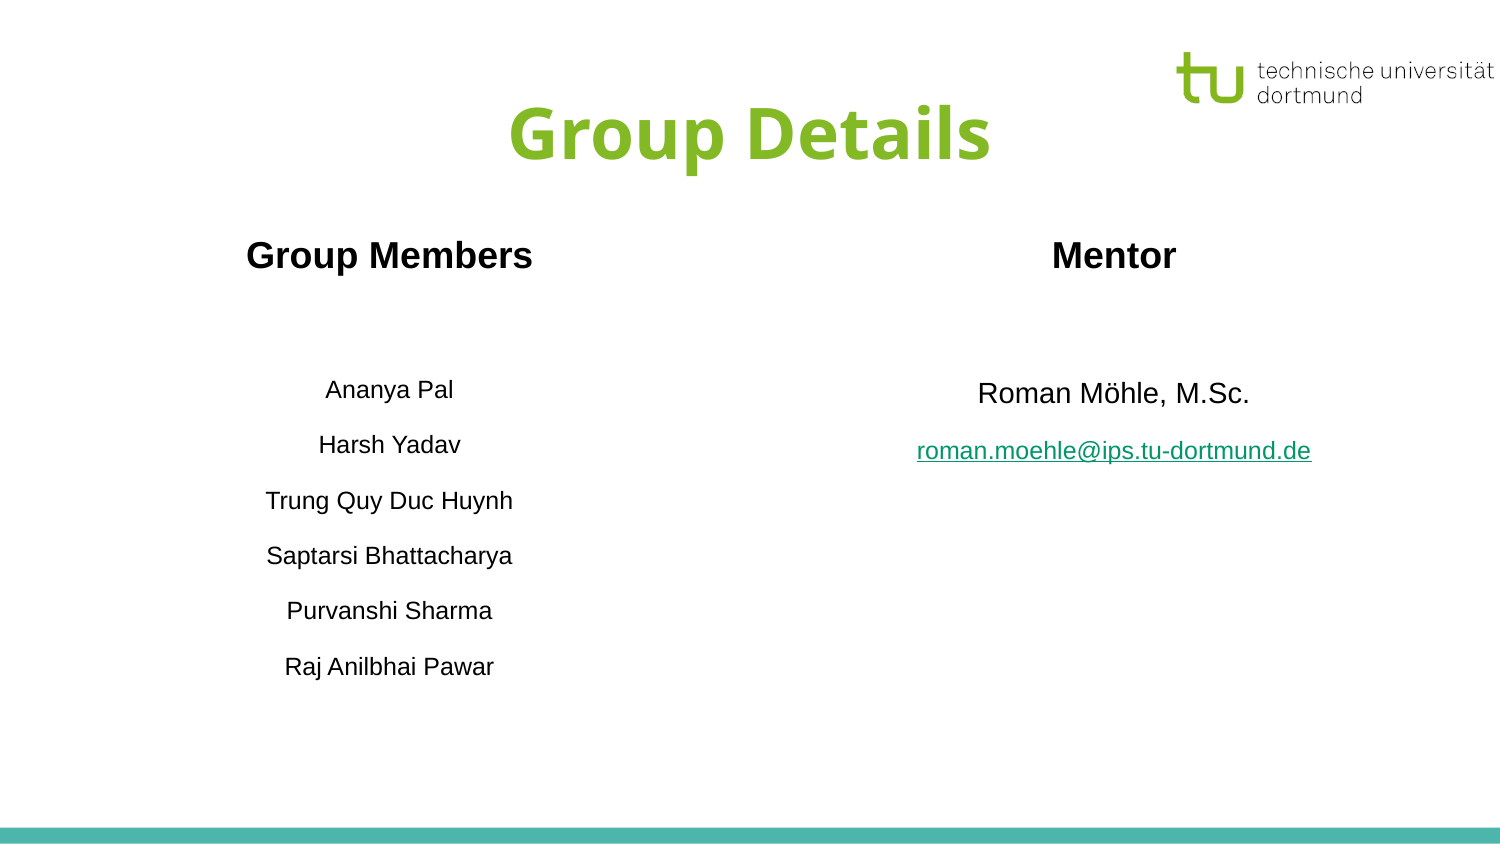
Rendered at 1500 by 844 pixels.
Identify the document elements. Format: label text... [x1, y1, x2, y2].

list Group Members Ananya Pal Harsh Yadav Trung Quy Duc Huynh Saptarsi Bhattacharya Purvanshi Sharma Raj Anilbhai Pawar [40, 208, 739, 751]
list Mentor Roman Möhle, M.Sc. roman.moehle@ips.tu-dortmund.de [765, 208, 1464, 751]
title Group Details [51, 72, 1449, 189]
picture [1170, 0, 1500, 173]
